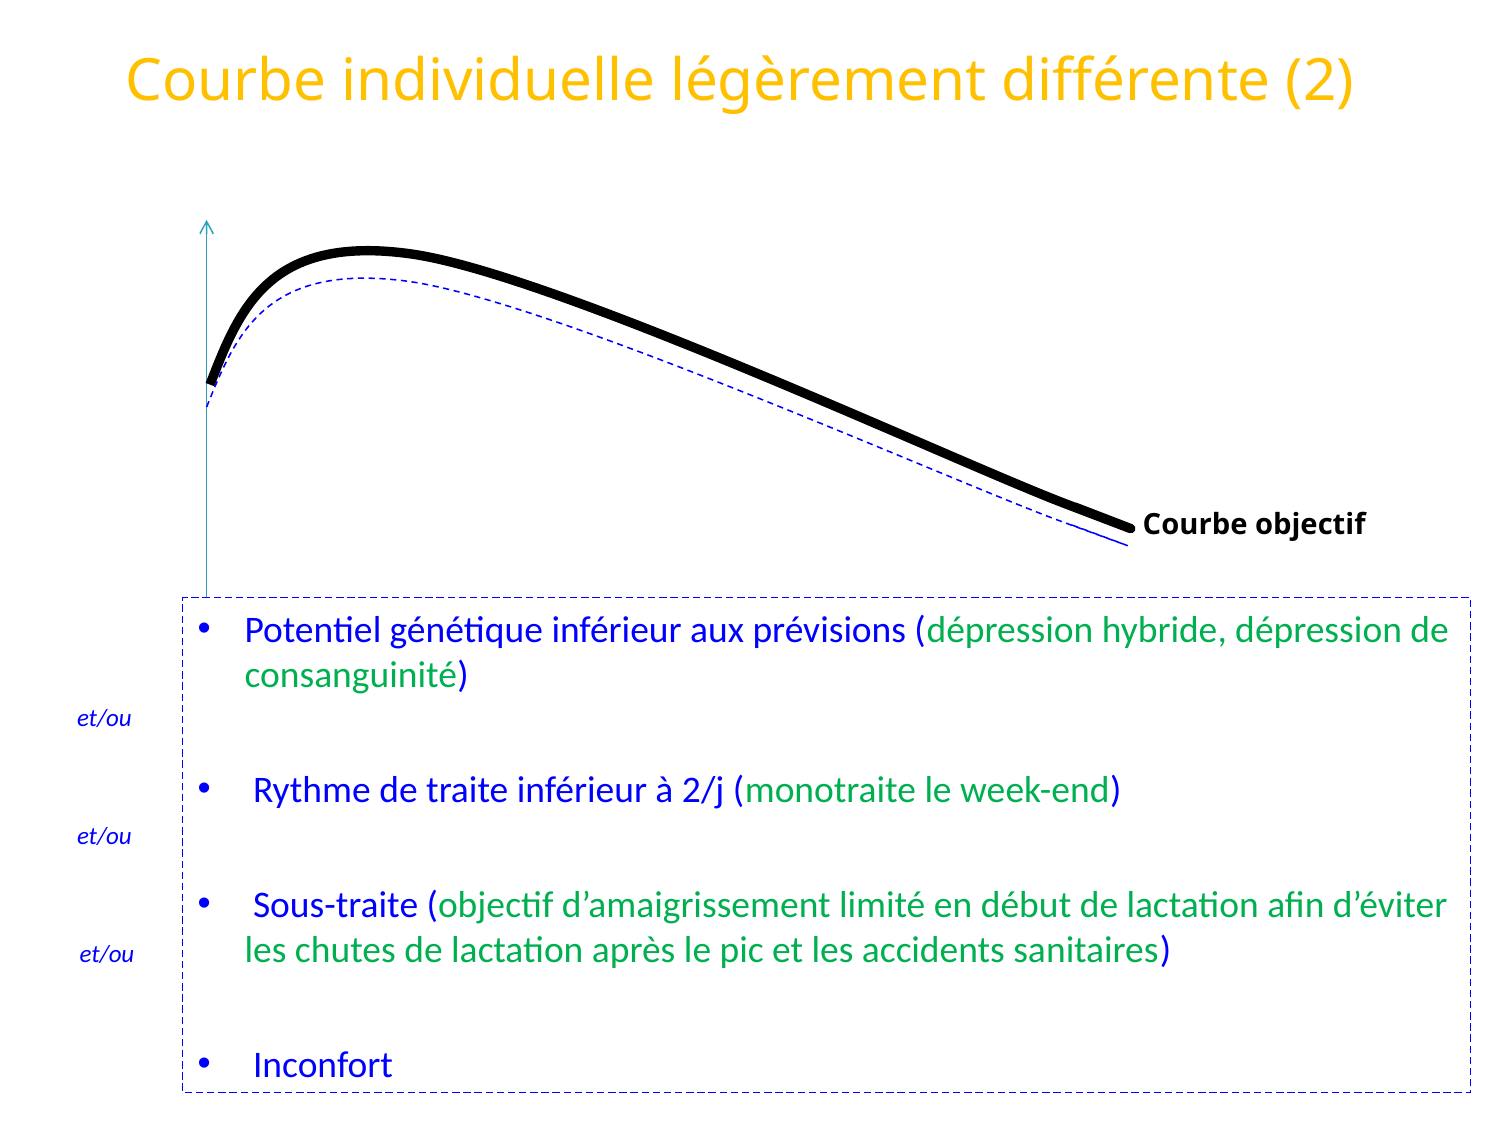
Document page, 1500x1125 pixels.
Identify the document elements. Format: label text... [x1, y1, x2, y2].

text_box et/ou [33, 694, 176, 739]
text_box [206, 219, 1424, 751]
title Courbe individuelle légèrement différente (2) [64, 19, 1415, 135]
text_box et/ou [36, 930, 178, 976]
text_box Potentiel génétique inférieur aux prévisions (dépression hybride, dépression de consanguinité) Rythme de traite inférieur à 2/j (monotraite le week-end) Sous-traite (objectif d’amaigrissement limité en début de lactation afin d’éviter les chutes de lactation après le pic et les accidents sanitaires) Inconfort [182, 597, 1471, 1093]
text_box et/ou [33, 812, 176, 858]
